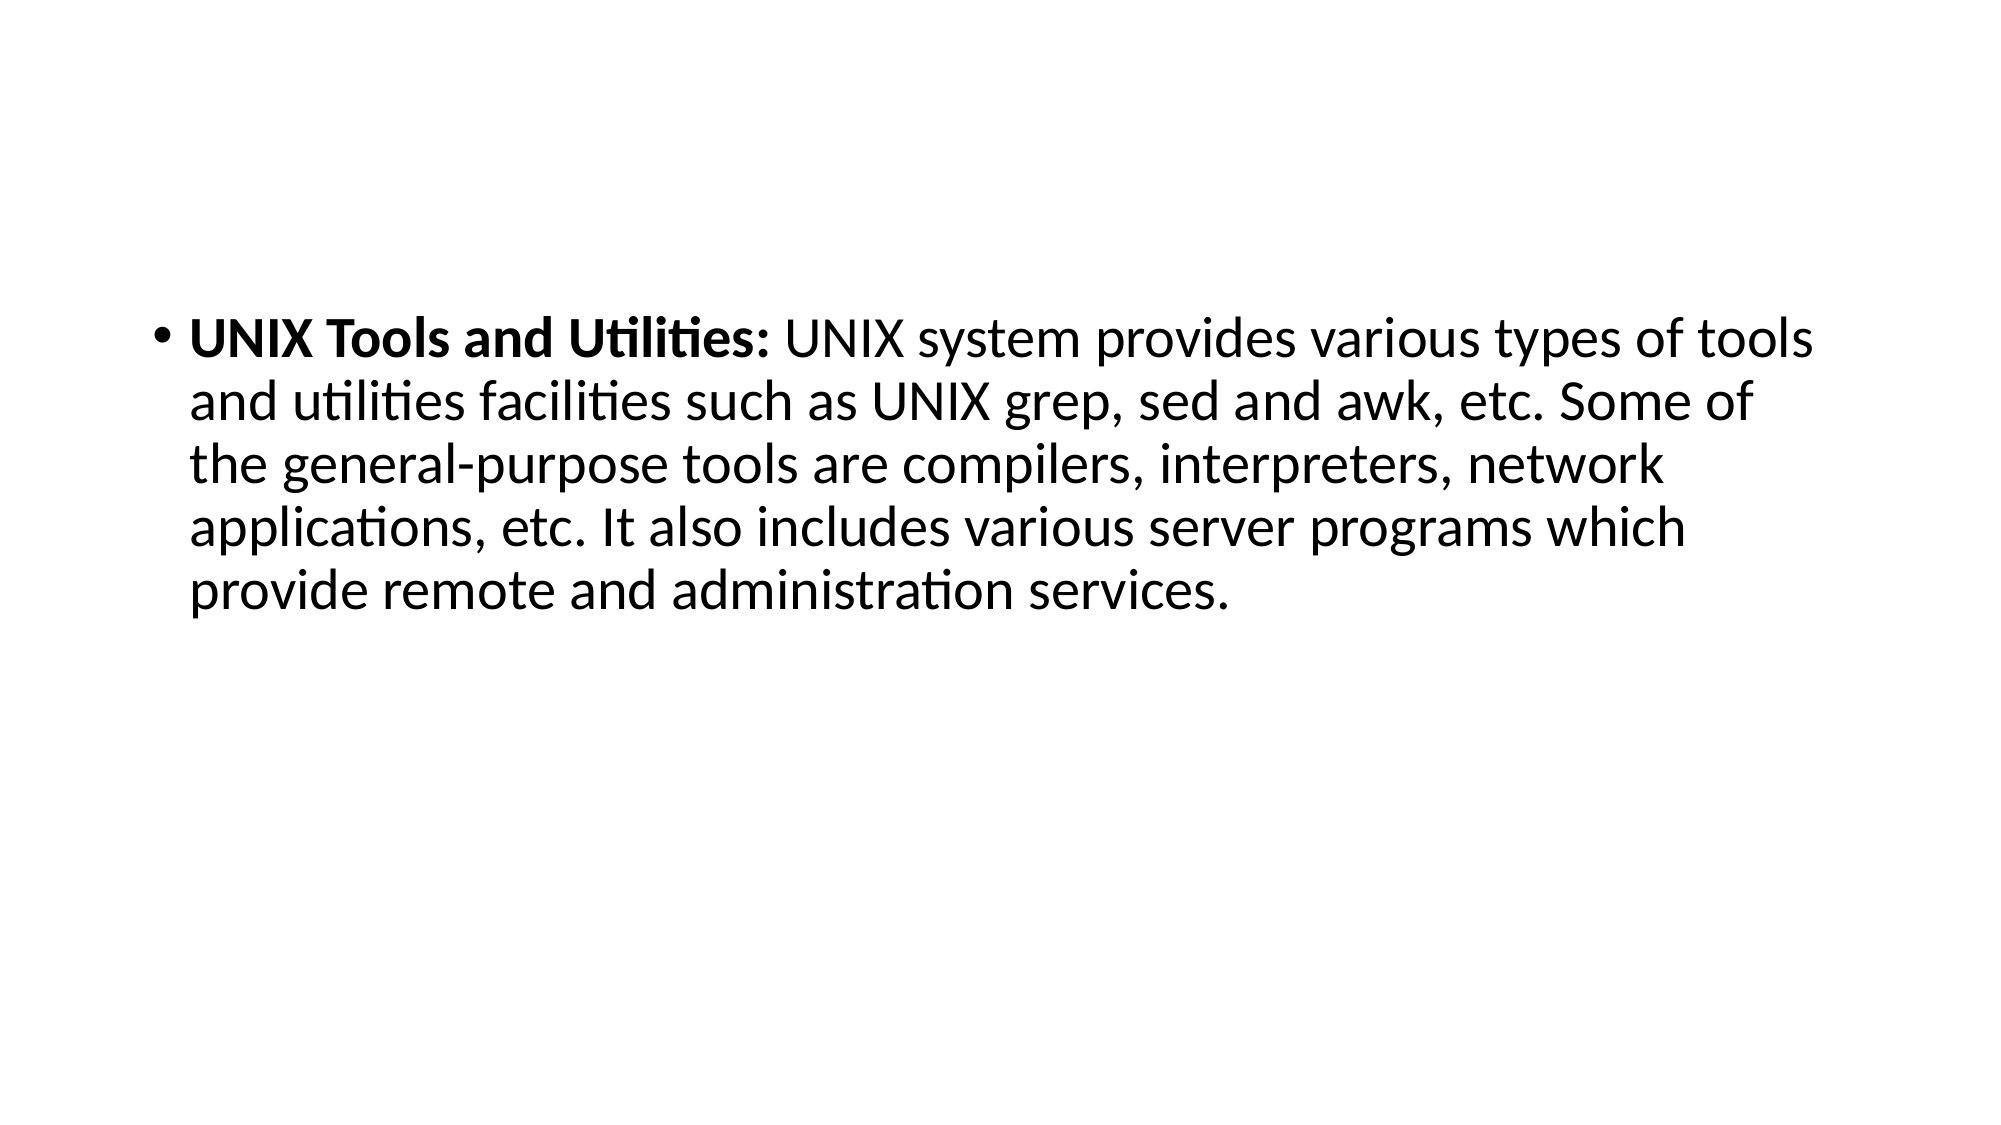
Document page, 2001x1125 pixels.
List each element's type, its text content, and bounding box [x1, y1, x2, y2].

list UNIX Tools and Utilities: UNIX system provides various types of tools and utilities facilities such as UNIX grep, sed and awk, etc. Some of the general-purpose tools are compilers, interpreters, network applications, etc. It also includes various server programs which provide remote and administration services. [137, 299, 1863, 1014]
